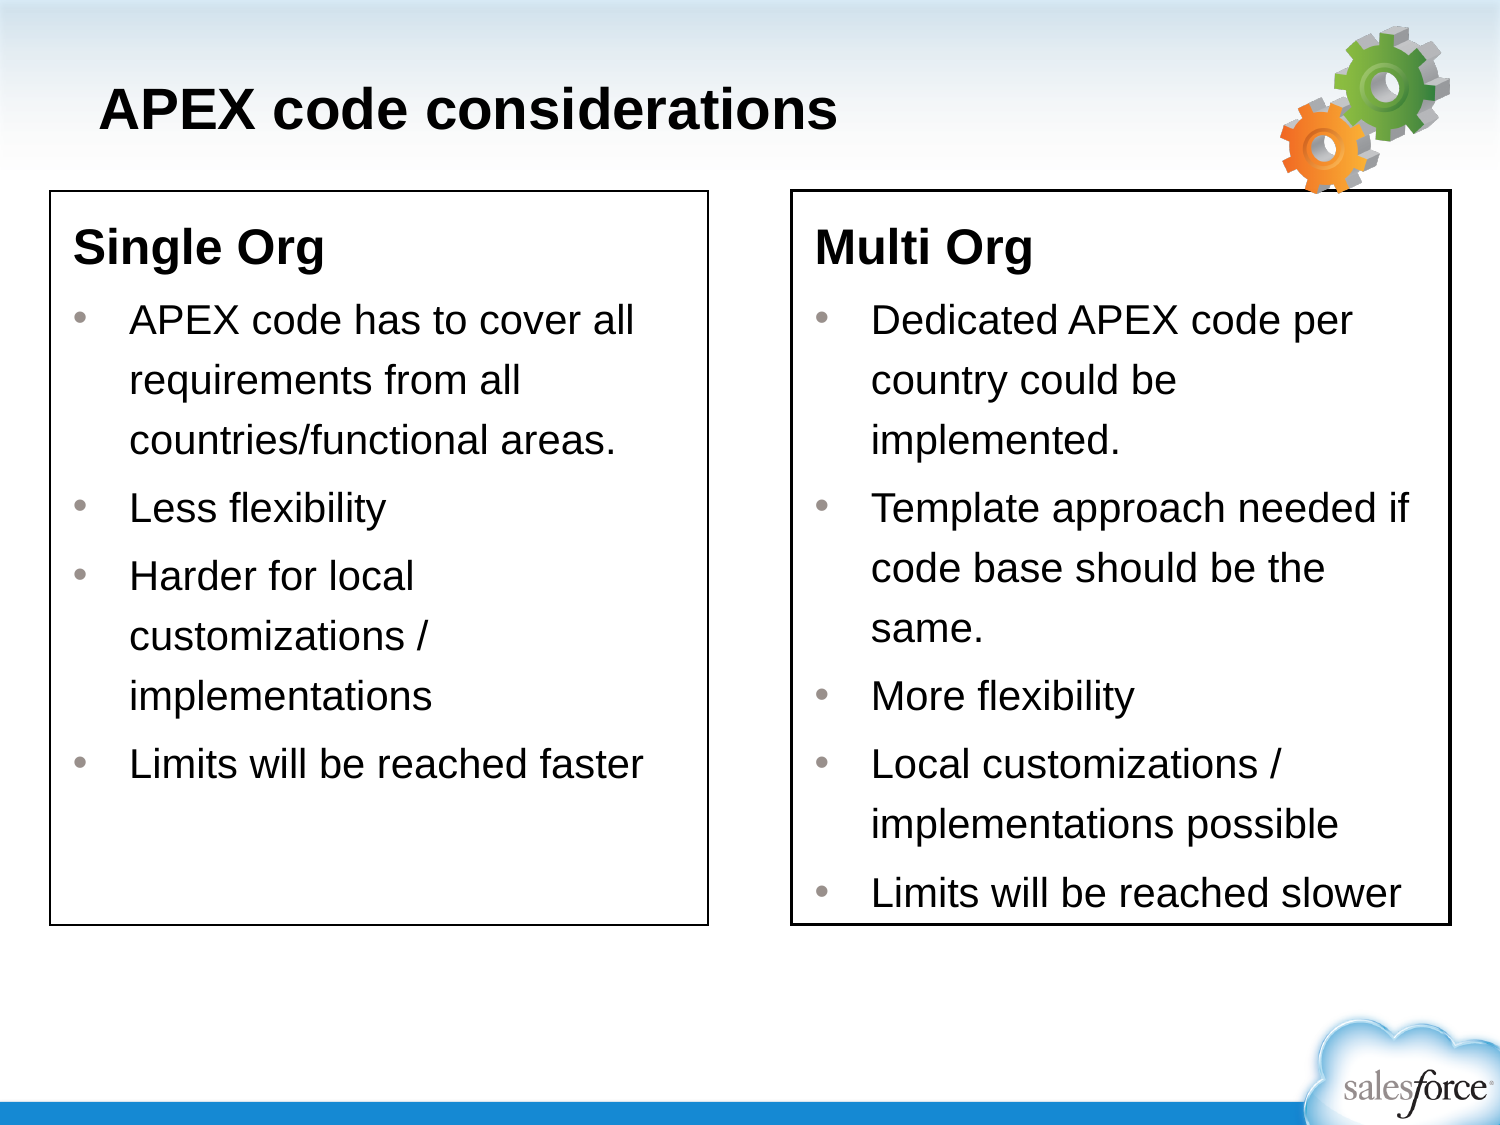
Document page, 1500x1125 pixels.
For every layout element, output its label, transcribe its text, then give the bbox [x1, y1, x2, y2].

list Single Org APEX code has to cover all requirements from all countries/functional areas. Less flexibility Harder for local customizations / implementations Limits will be reached faster [50, 190, 709, 925]
picture [1279, 26, 1451, 195]
picture [1261, 976, 1500, 1125]
list Multi Org Dedicated APEX code per country could be implemented. Template approach needed if code base should be the same. More flexibility Local customizations / implementations possible Limits will be reached slower [791, 190, 1450, 925]
title APEX code considerations [83, 41, 1274, 172]
